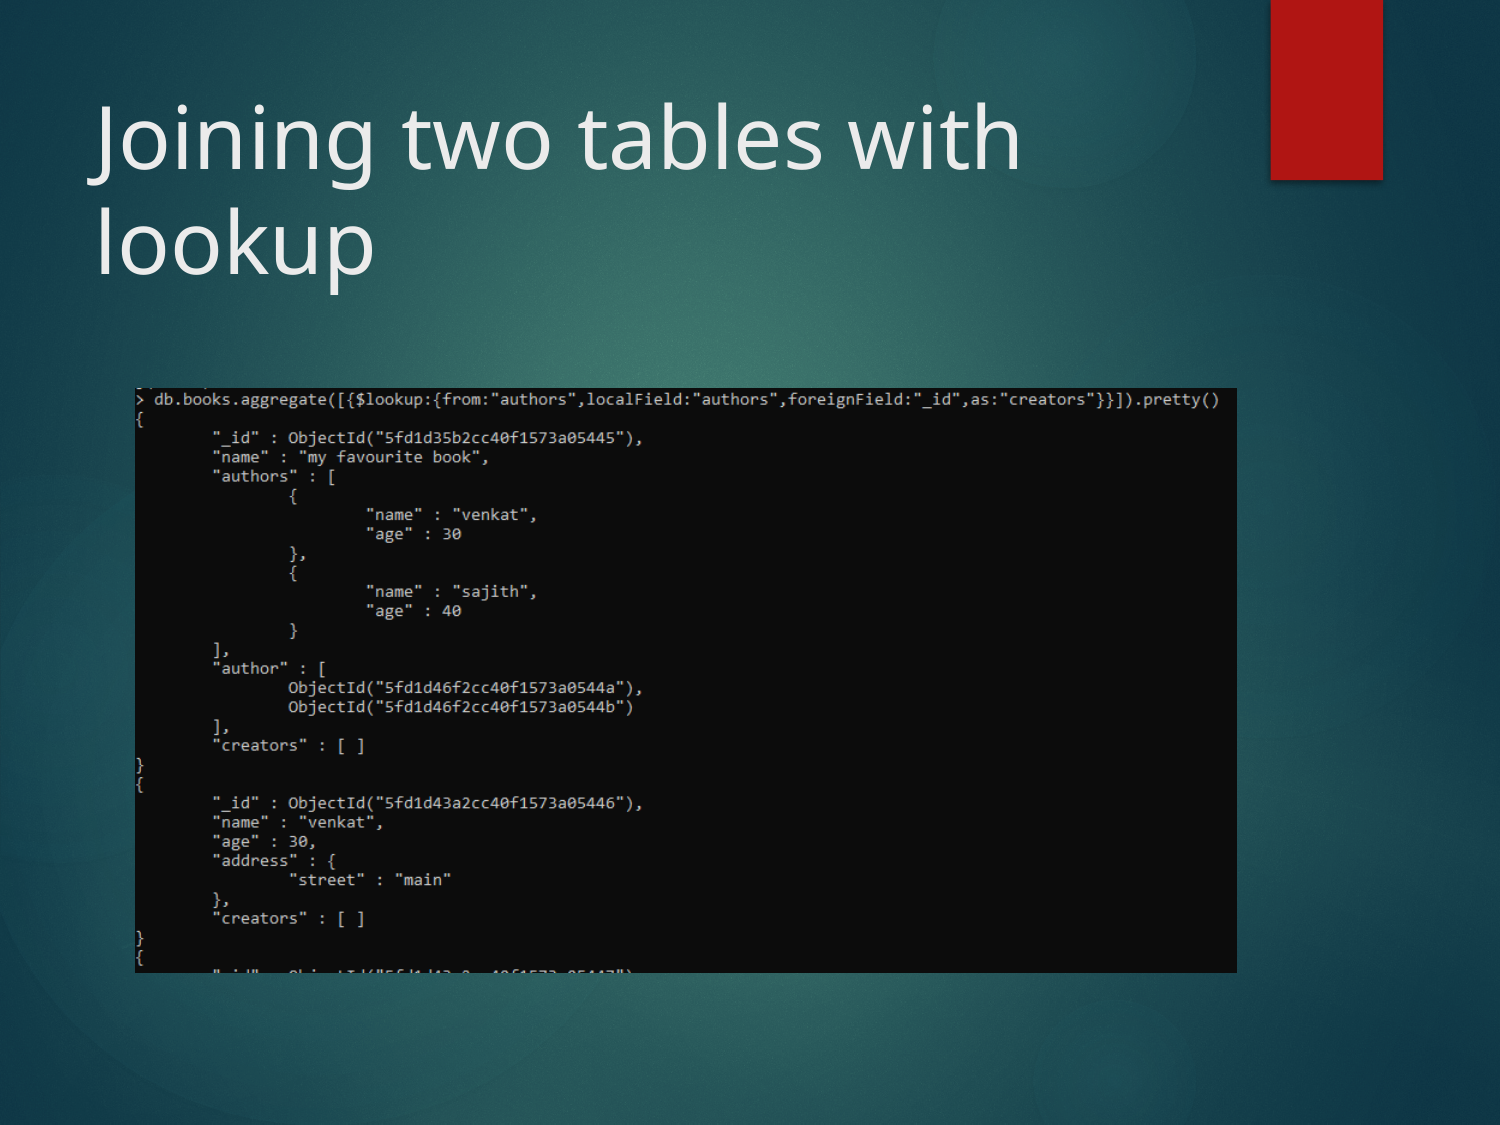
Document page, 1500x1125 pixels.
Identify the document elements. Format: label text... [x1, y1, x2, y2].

title Joining two tables with lookup [79, 74, 1237, 304]
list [135, 388, 1237, 974]
